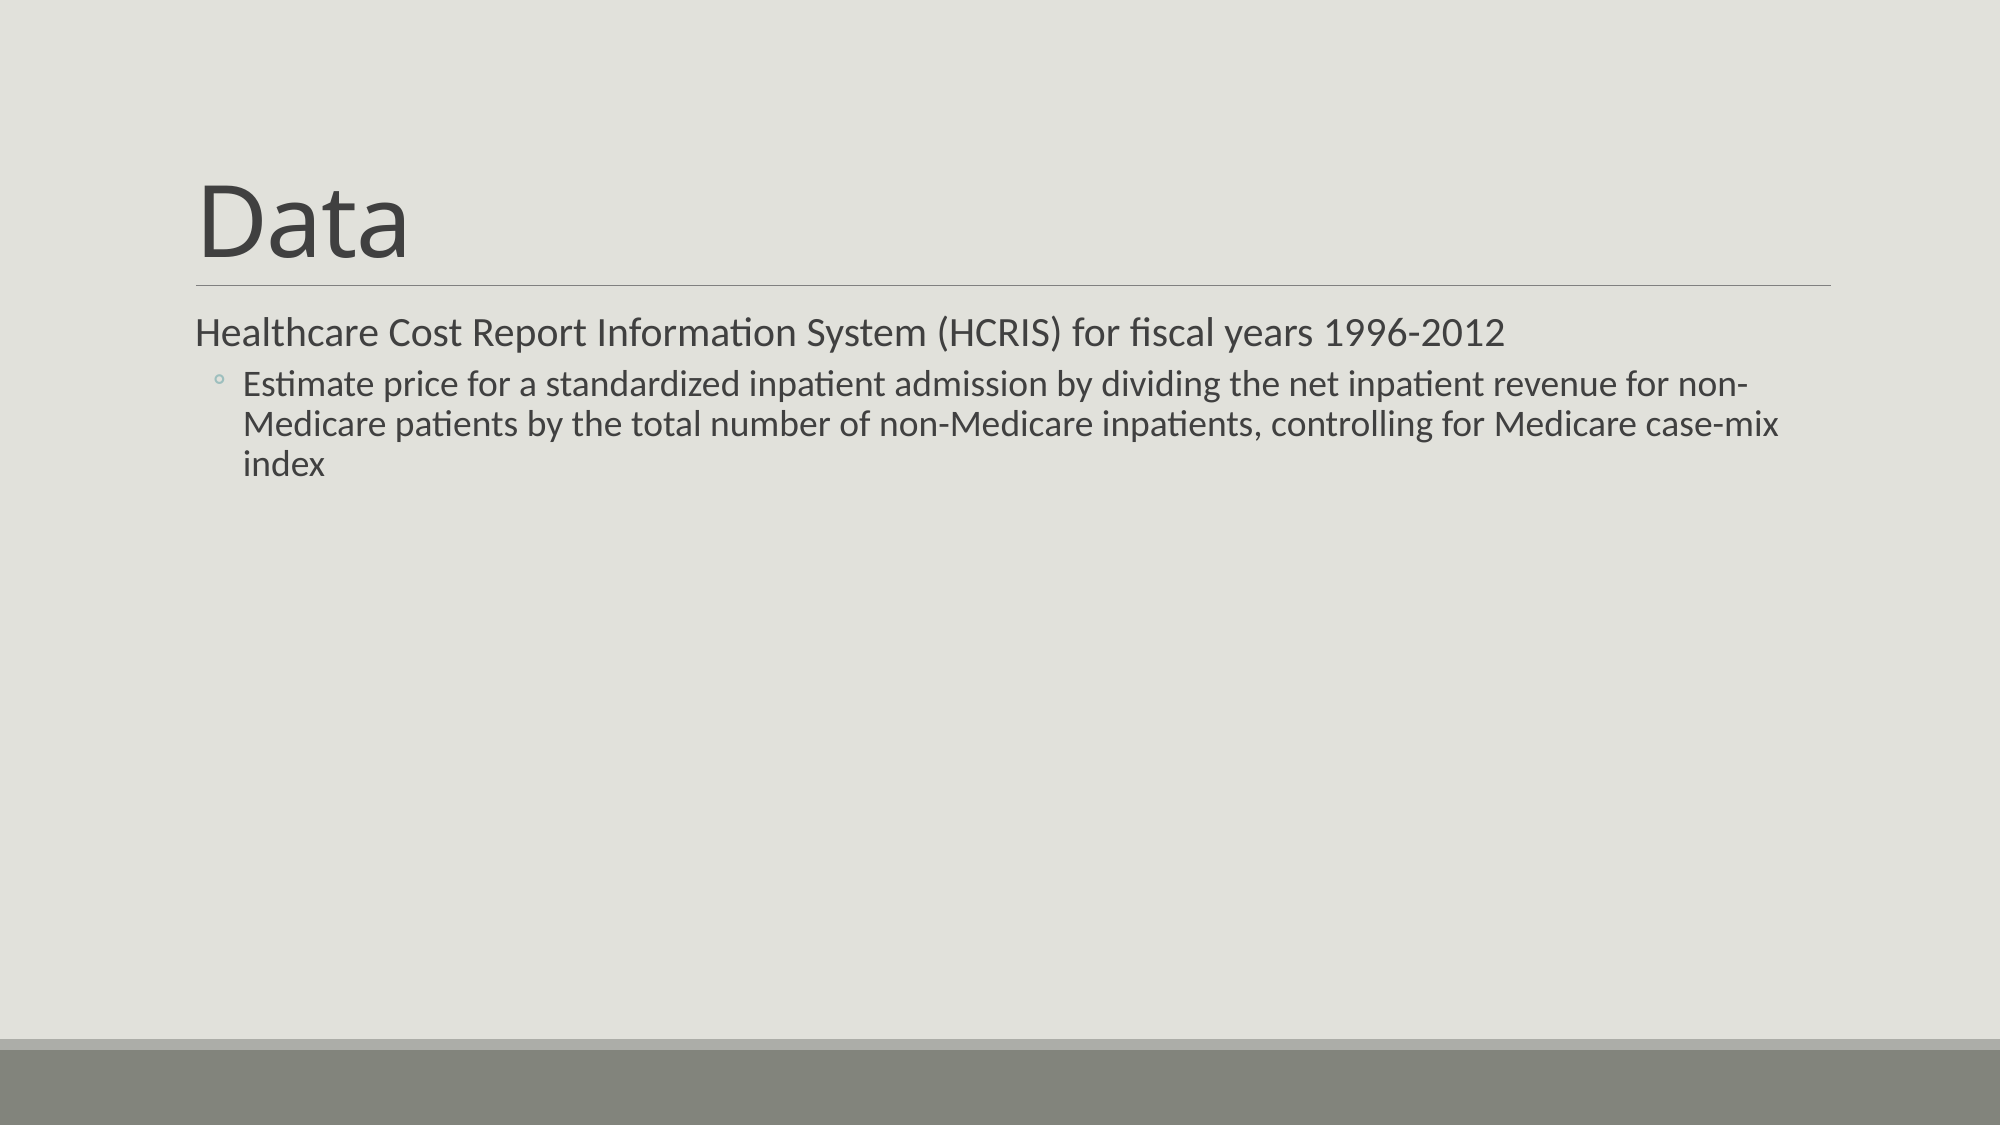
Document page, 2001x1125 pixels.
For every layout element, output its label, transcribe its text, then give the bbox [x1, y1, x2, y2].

title Data [180, 47, 1830, 285]
list Healthcare Cost Report Information System (HCRIS) for fiscal years 1996-2012 Estimate price for a standardized inpatient admission by dividing the net inpatient revenue for non-Medicare patients by the total number of non-Medicare inpatients, controlling for Medicare case-mix index [180, 302, 1830, 963]
